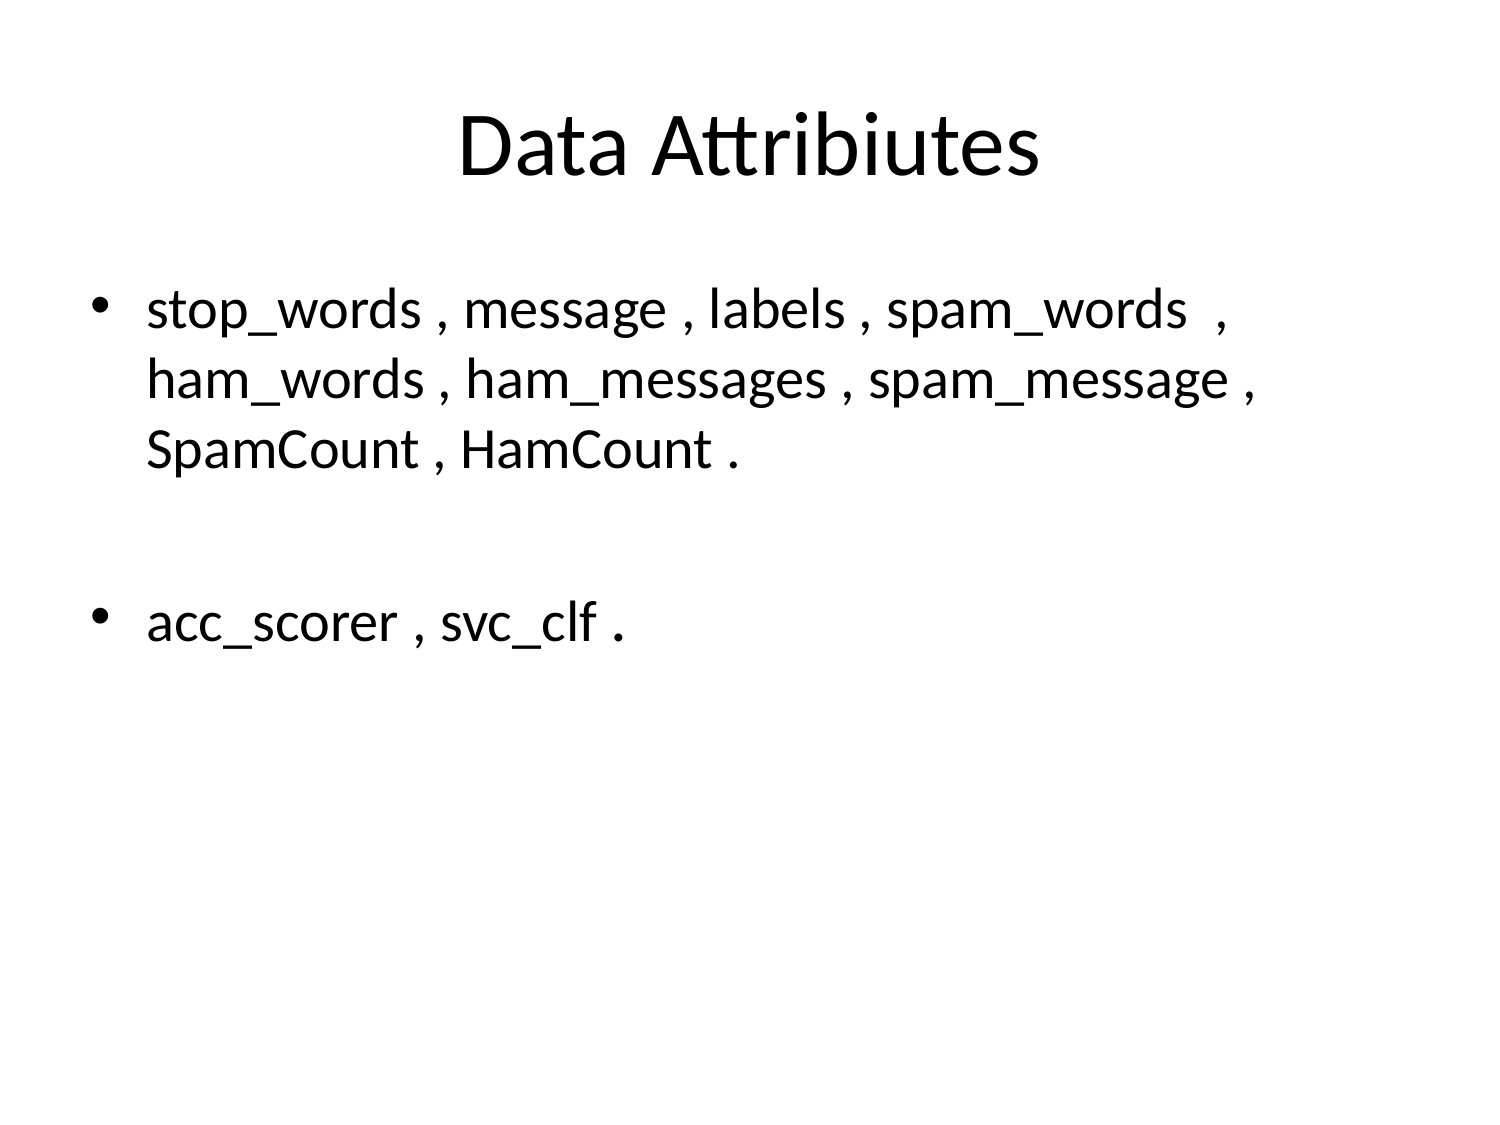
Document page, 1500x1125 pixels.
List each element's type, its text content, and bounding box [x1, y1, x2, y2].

list stop_words , message , labels , spam_words , ham_words , ham_messages , spam_message , SpamCount , HamCount . acc_scorer , svc_clf . [75, 262, 1425, 1005]
title Data Attribiutes [75, 45, 1425, 233]
